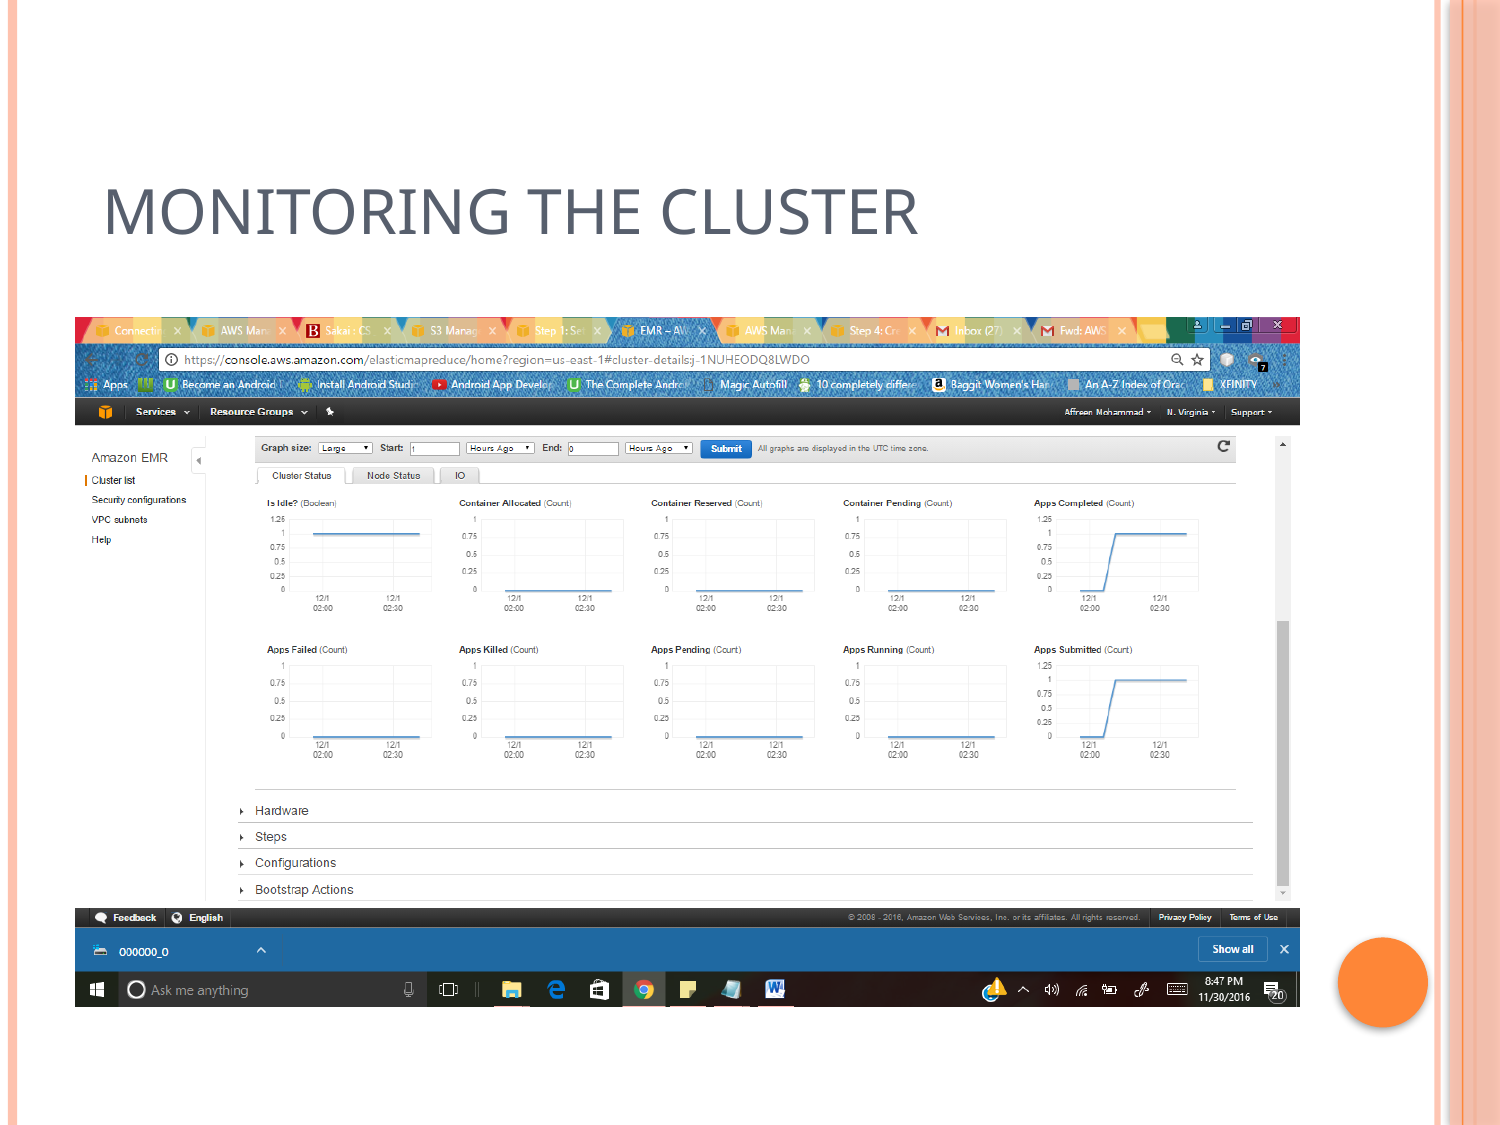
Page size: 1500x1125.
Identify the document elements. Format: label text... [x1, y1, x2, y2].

title Monitoring the cluster [87, 149, 1438, 255]
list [74, 317, 1301, 1008]
